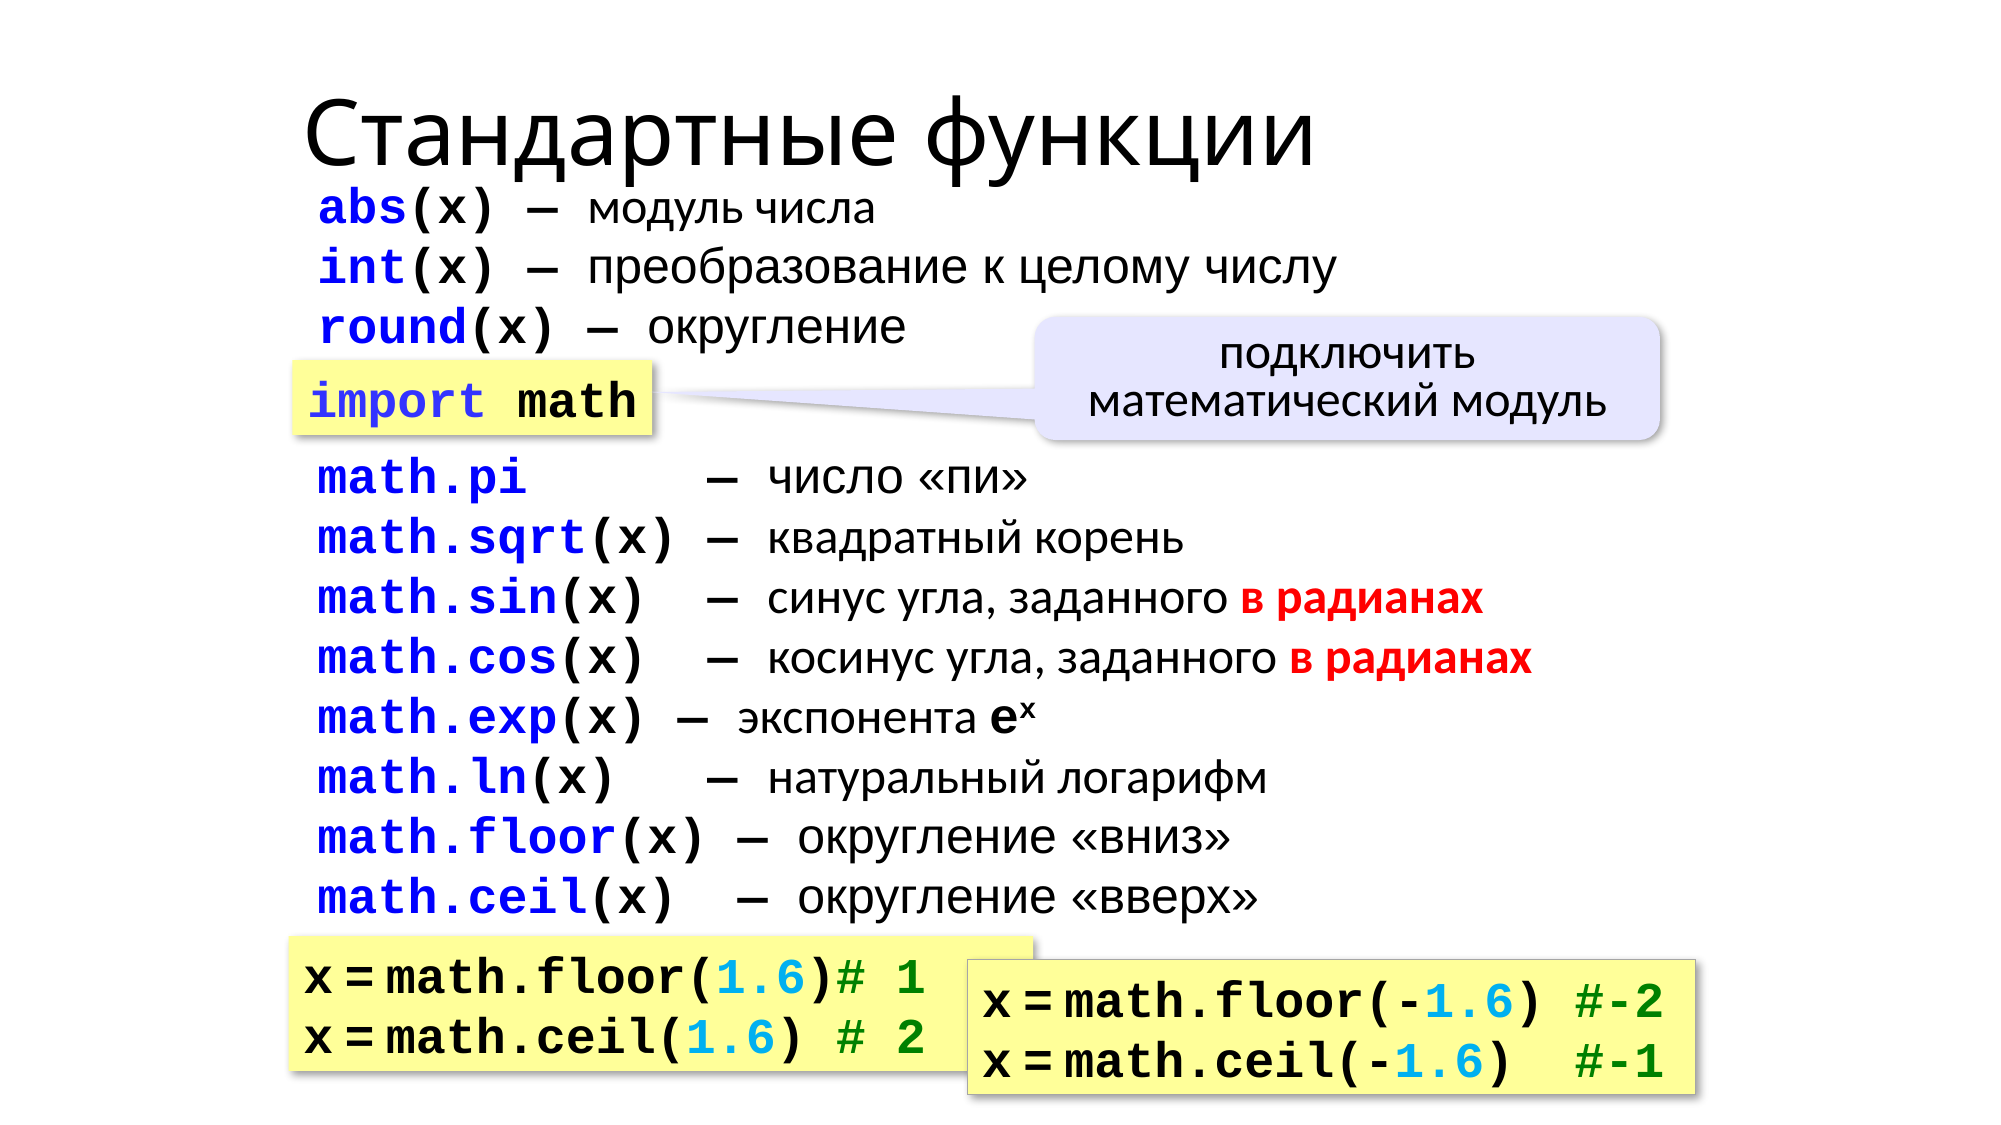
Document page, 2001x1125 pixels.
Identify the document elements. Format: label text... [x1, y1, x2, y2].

text_box x = math.floor(-1.6) #-2 x = math.ceil(-1.6) #-1 [967, 959, 1696, 1095]
text_box тело цикла [302, 317, 1667, 448]
text_box abs(x) — модуль числа int(x) — преобразование к целому числу round(x) — округление math.pi — число «пи» math.sqrt(x) — квадратный корень math.sin(x) — синус угла, заданного в радианах math.cos(x) — косинус угла, заданного в радианах math.exp(x) — экспонента ех math.ln(x) — натуральный логарифм math.floor(x) — округление «вниз» math.ceil(x) — округление «вверх» [302, 165, 1702, 931]
text_box подключить математический модуль [649, 316, 1660, 441]
text_box import math [292, 360, 653, 435]
text_box Стандартные функции [287, 78, 1662, 157]
text_box x = math.floor(1.6)# 1 x = math.ceil(1.6) # 2 [288, 936, 1034, 1071]
